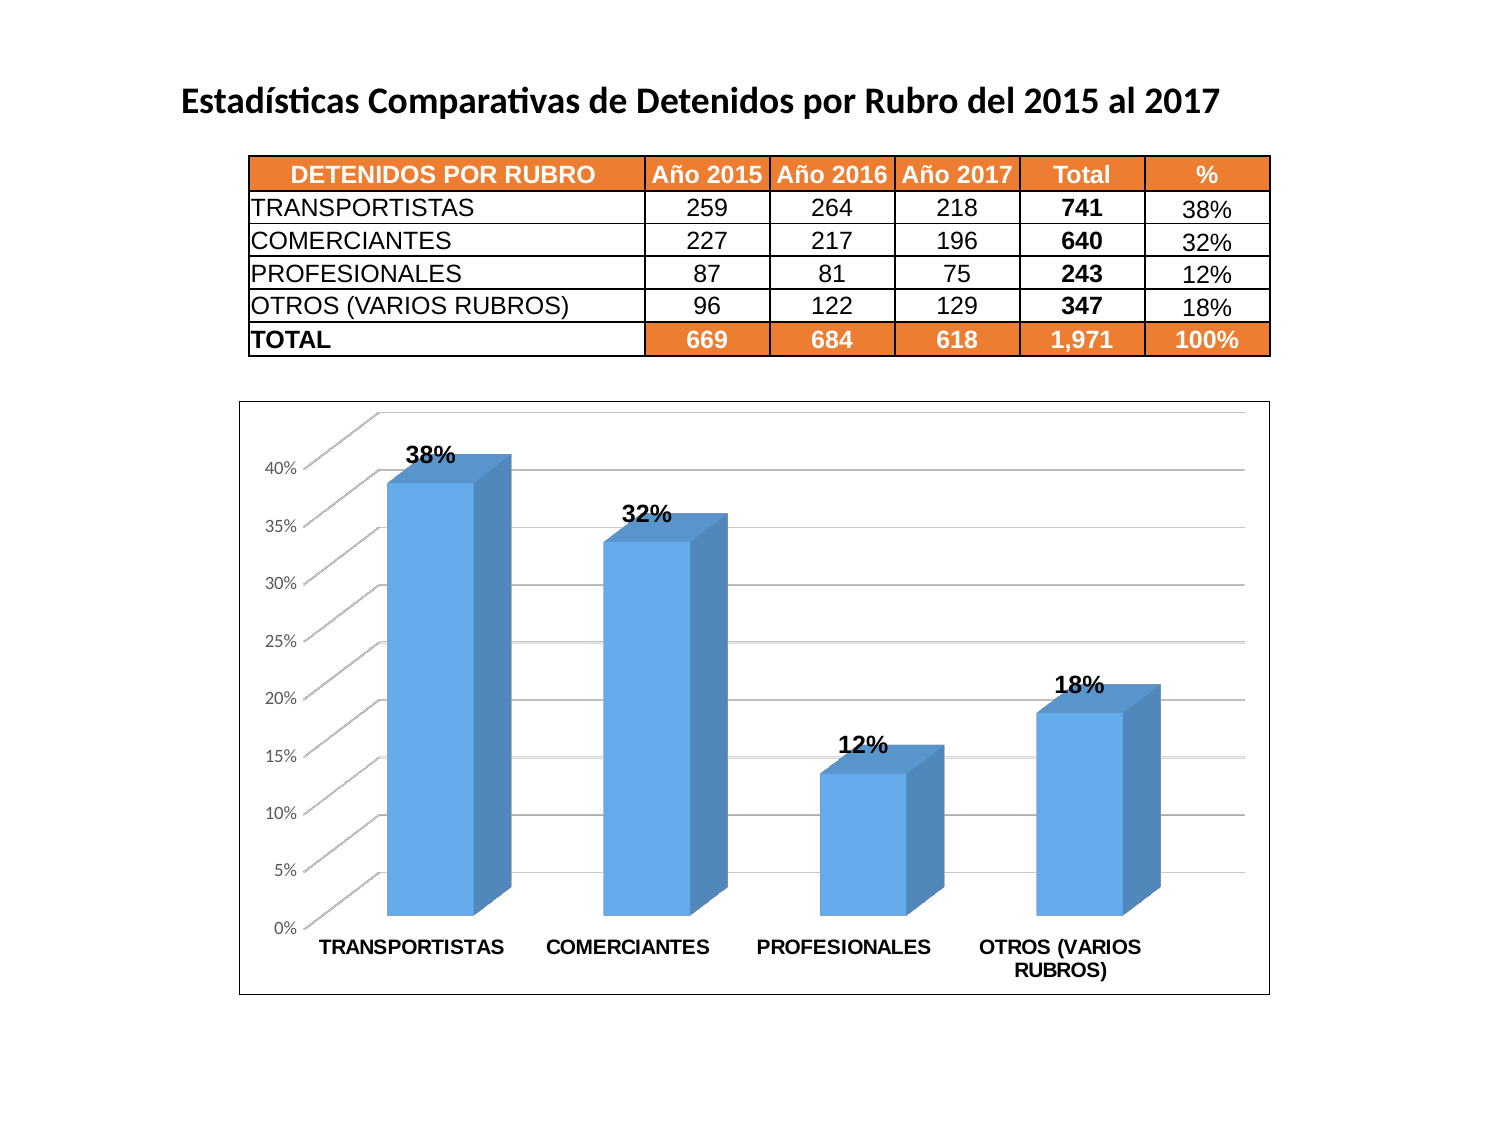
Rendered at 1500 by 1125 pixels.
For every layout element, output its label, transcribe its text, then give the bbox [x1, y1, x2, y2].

table_cell 684 [771, 323, 894, 355]
table_cell 18% [1146, 290, 1269, 321]
table_cell 669 [646, 323, 769, 355]
table_cell 81 [771, 257, 894, 288]
table_cell 217 [771, 224, 894, 255]
table_cell 129 [896, 290, 1019, 321]
table_cell 1,971 [1021, 323, 1144, 355]
table_cell 196 [896, 224, 1019, 255]
table_cell 259 [646, 192, 769, 223]
table_cell PROFESIONALES [250, 257, 644, 288]
table_cell 264 [771, 192, 894, 223]
table_cell 227 [646, 224, 769, 255]
table_cell 640 [1021, 224, 1144, 255]
table_cell 75 [896, 257, 1019, 288]
table_header % [1146, 157, 1269, 190]
table_cell 87 [646, 257, 769, 288]
table_cell 618 [896, 323, 1019, 355]
table_cell 96 [646, 290, 769, 321]
table_cell 32% [1146, 224, 1269, 255]
table_cell 741 [1021, 192, 1144, 223]
table_cell COMERCIANTES [250, 224, 644, 255]
table_header Año 2017 [896, 157, 1019, 190]
table_cell TRANSPORTISTAS [250, 192, 644, 223]
table_header Total [1021, 157, 1144, 190]
table_cell 100% [1146, 323, 1269, 355]
table_header DETENIDOS POR RUBRO [250, 157, 644, 190]
table_cell TOTAL [250, 323, 644, 355]
chart [239, 401, 1270, 995]
table_cell 243 [1021, 257, 1144, 288]
text_box Estadísticas Comparativas de Detenidos por Rubro del 2015 al 2017 [166, 68, 1342, 129]
table_header Año 2016 [771, 157, 894, 190]
table_cell 38% [1146, 192, 1269, 223]
table_cell 12% [1146, 257, 1269, 288]
table_cell 122 [771, 290, 894, 321]
table_cell 218 [896, 192, 1019, 223]
table_cell 347 [1021, 290, 1144, 321]
table_header Año 2015 [646, 157, 769, 190]
table_cell OTROS (VARIOS RUBROS) [250, 290, 644, 321]
